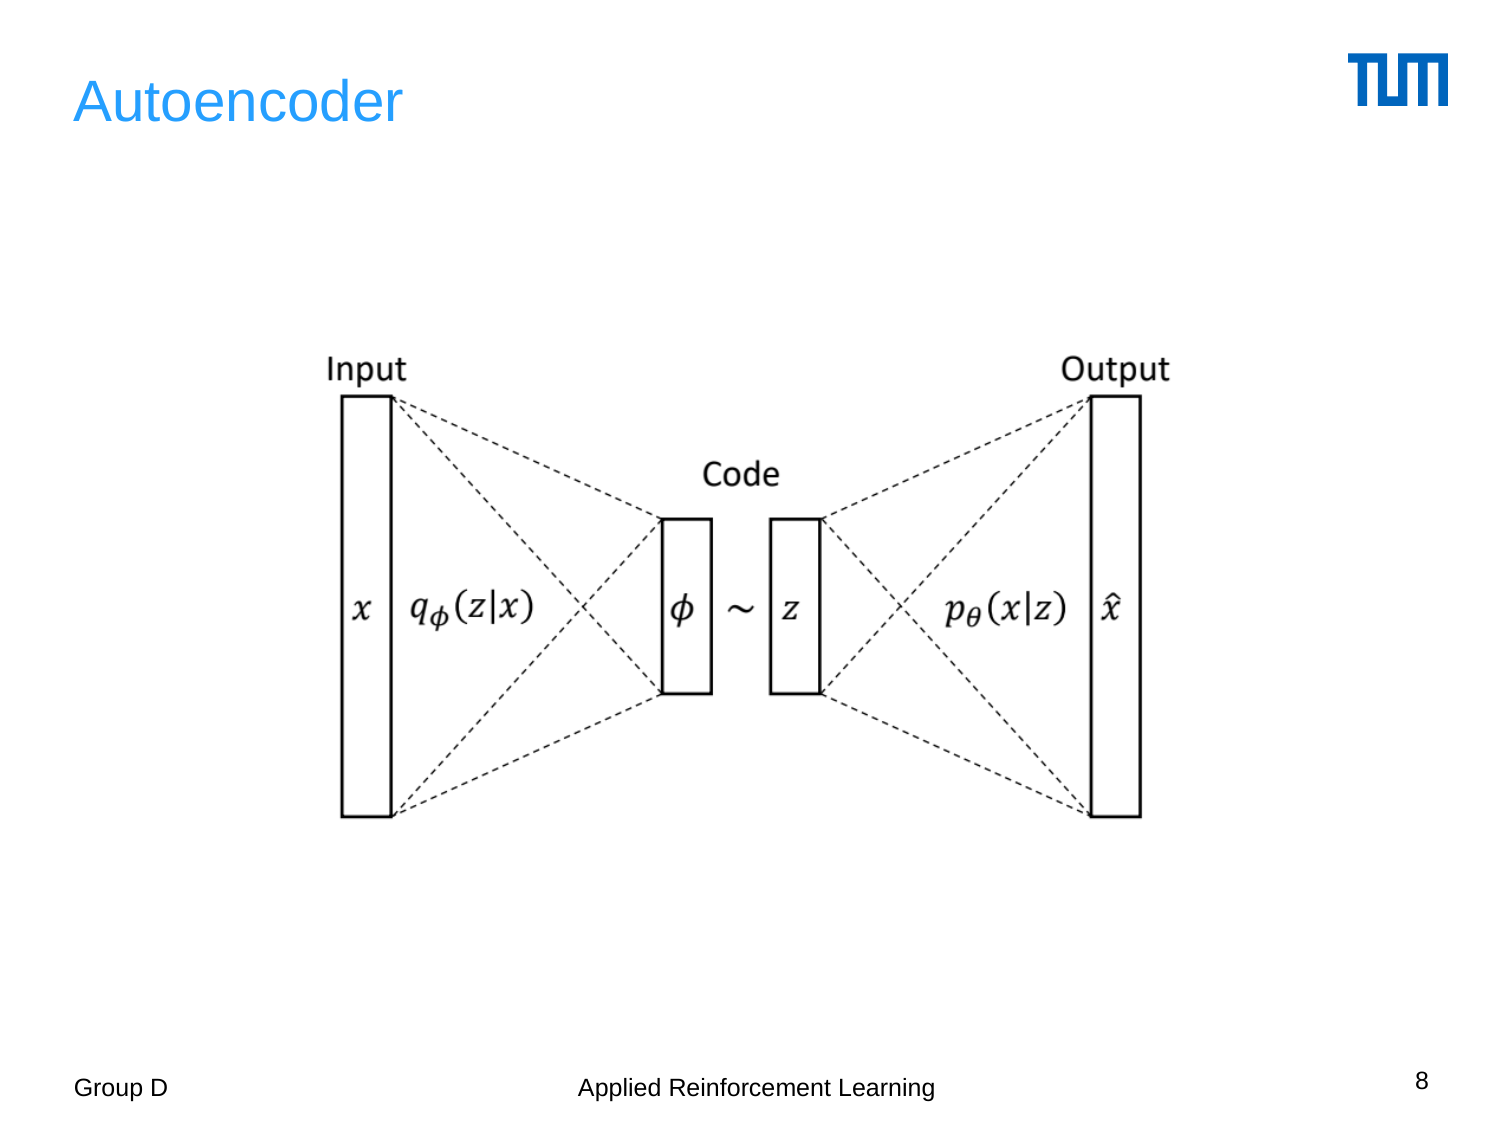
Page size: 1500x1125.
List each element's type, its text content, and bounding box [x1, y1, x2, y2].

picture [297, 311, 1203, 855]
title Autoencoder [58, 60, 1235, 120]
slide_number 8 [1351, 1056, 1444, 1116]
